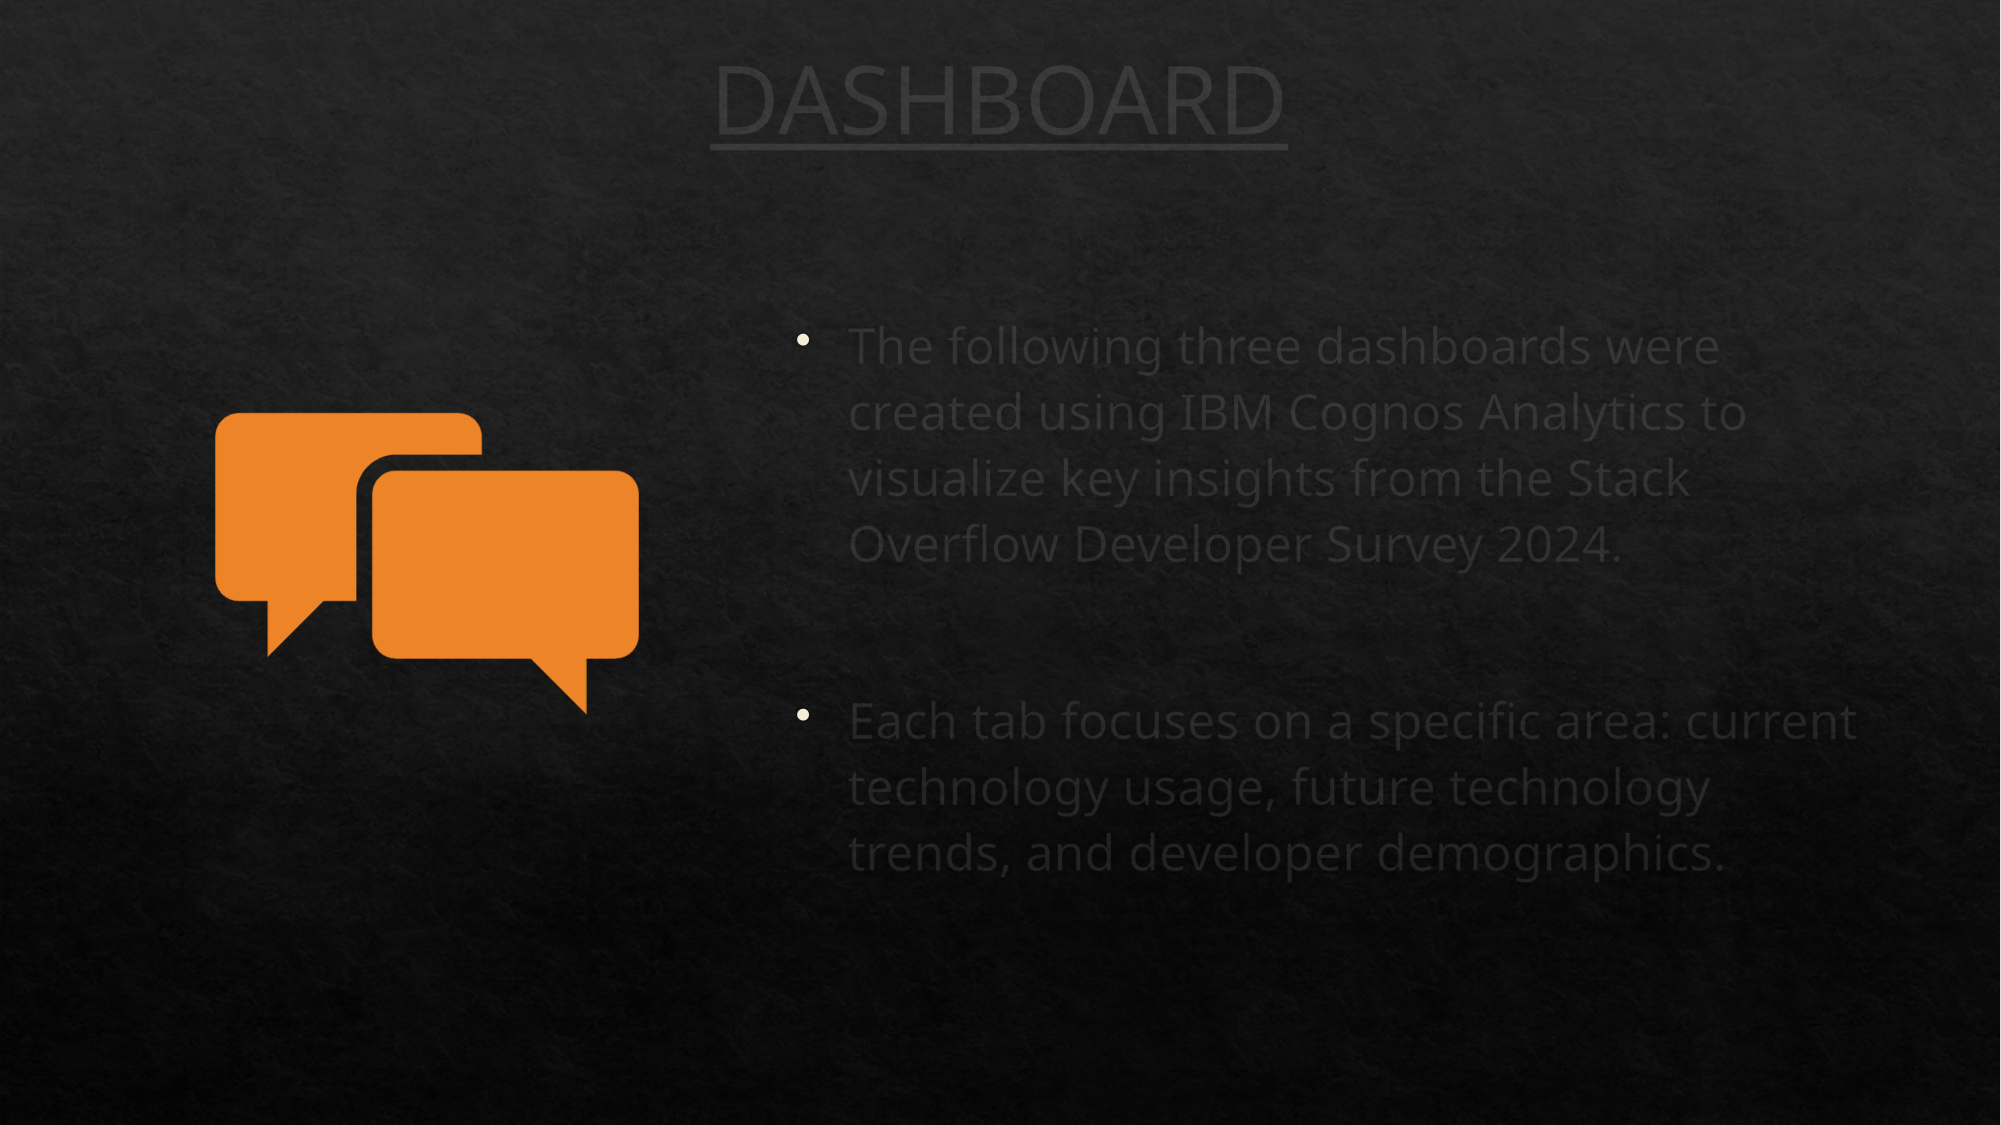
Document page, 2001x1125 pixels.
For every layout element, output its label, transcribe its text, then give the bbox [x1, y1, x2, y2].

list The following three dashboards were created using IBM Cognos Analytics to visualize key insights from the Stack Overflow Developer Survey 2024. Each tab focuses on a specific area: current technology usage, future technology trends, and developer demographics. [776, 300, 1902, 1039]
text_box DASHBOARD [149, 0, 1849, 207]
picture [176, 311, 678, 814]
